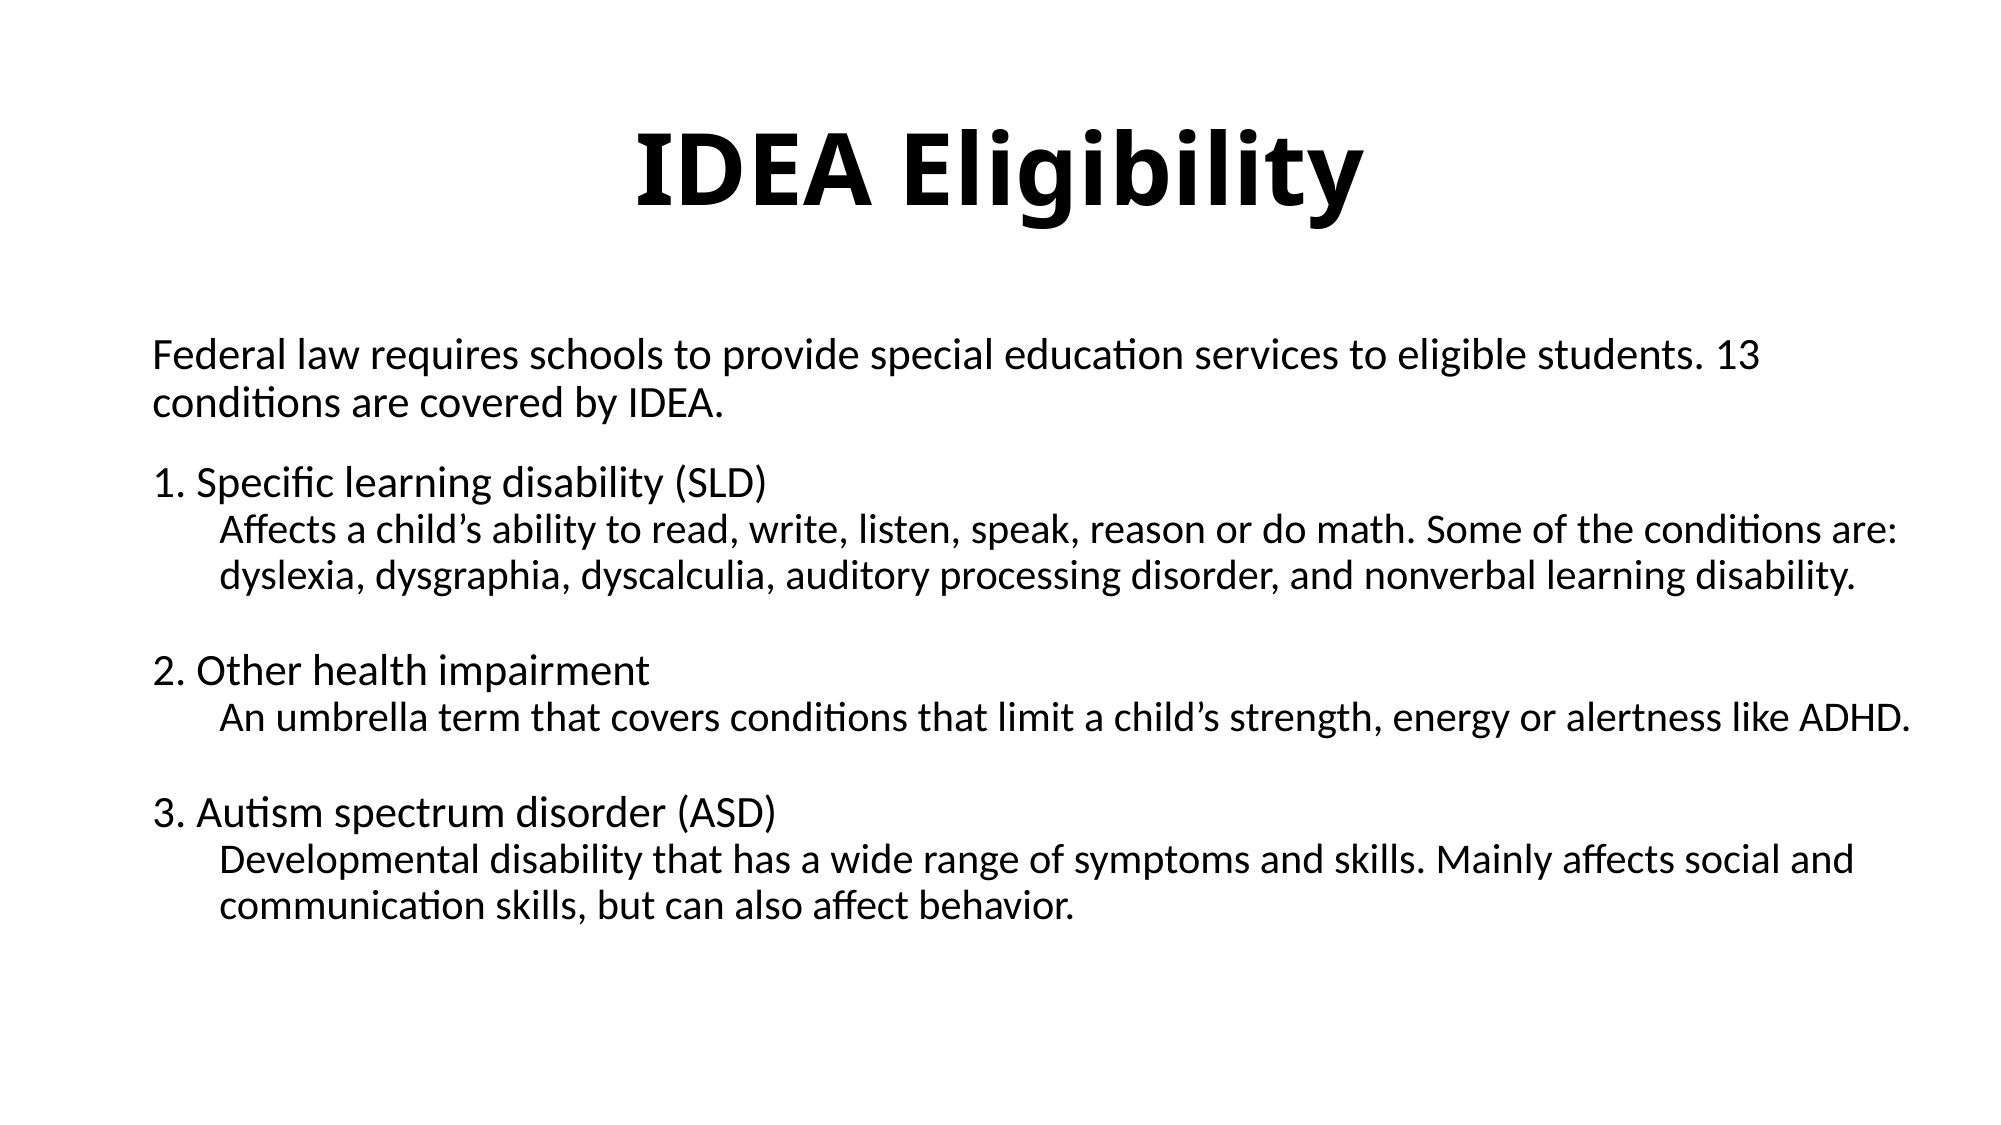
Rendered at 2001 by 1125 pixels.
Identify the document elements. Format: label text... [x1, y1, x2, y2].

title IDEA Eligibility [137, 68, 1863, 278]
list Federal law requires schools to provide special education services to eligible students. 13 conditions are covered by IDEA. 1. Specific learning disability (SLD) Affects a child’s ability to read, write, listen, speak, reason or do math. Some of the conditions are: dyslexia, dysgraphia, dyscalculia, auditory processing disorder, and nonverbal learning disability. 2. Other health impairment An umbrella term that covers conditions that limit a child’s strength, energy or alertness like ADHD. 3. Autism spectrum disorder (ASD) Developmental disability that has a wide range of symptoms and skills. Mainly affects social and communication skills, but can also affect behavior. [137, 323, 1944, 974]
